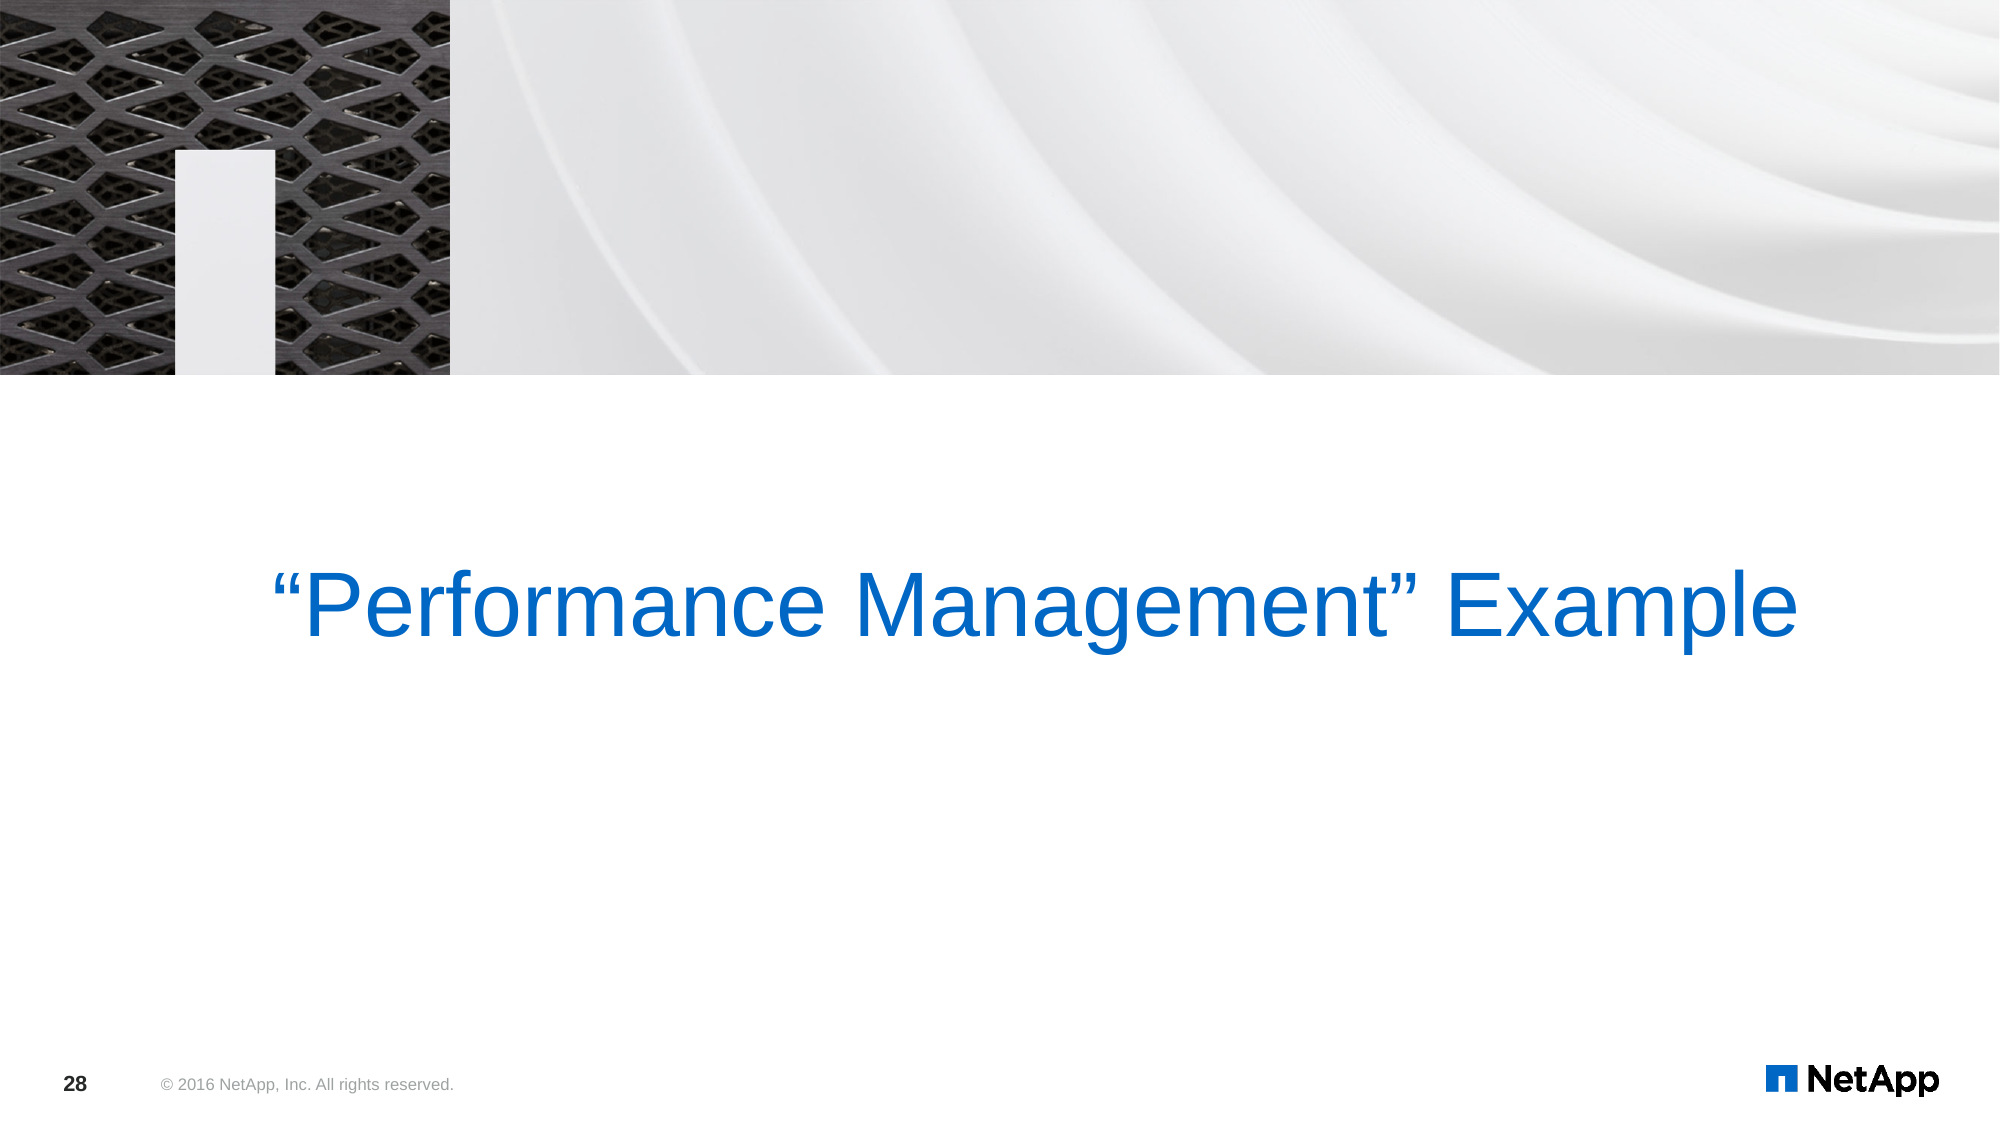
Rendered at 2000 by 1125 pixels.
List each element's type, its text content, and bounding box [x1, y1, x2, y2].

title “Performance Management” Example [257, 424, 1902, 666]
picture [1750, 1029, 1967, 1117]
slide_number 28 [48, 1060, 122, 1103]
footer © 2016 NetApp, Inc. All rights reserved. [145, 1061, 1219, 1102]
picture [0, 0, 2000, 375]
